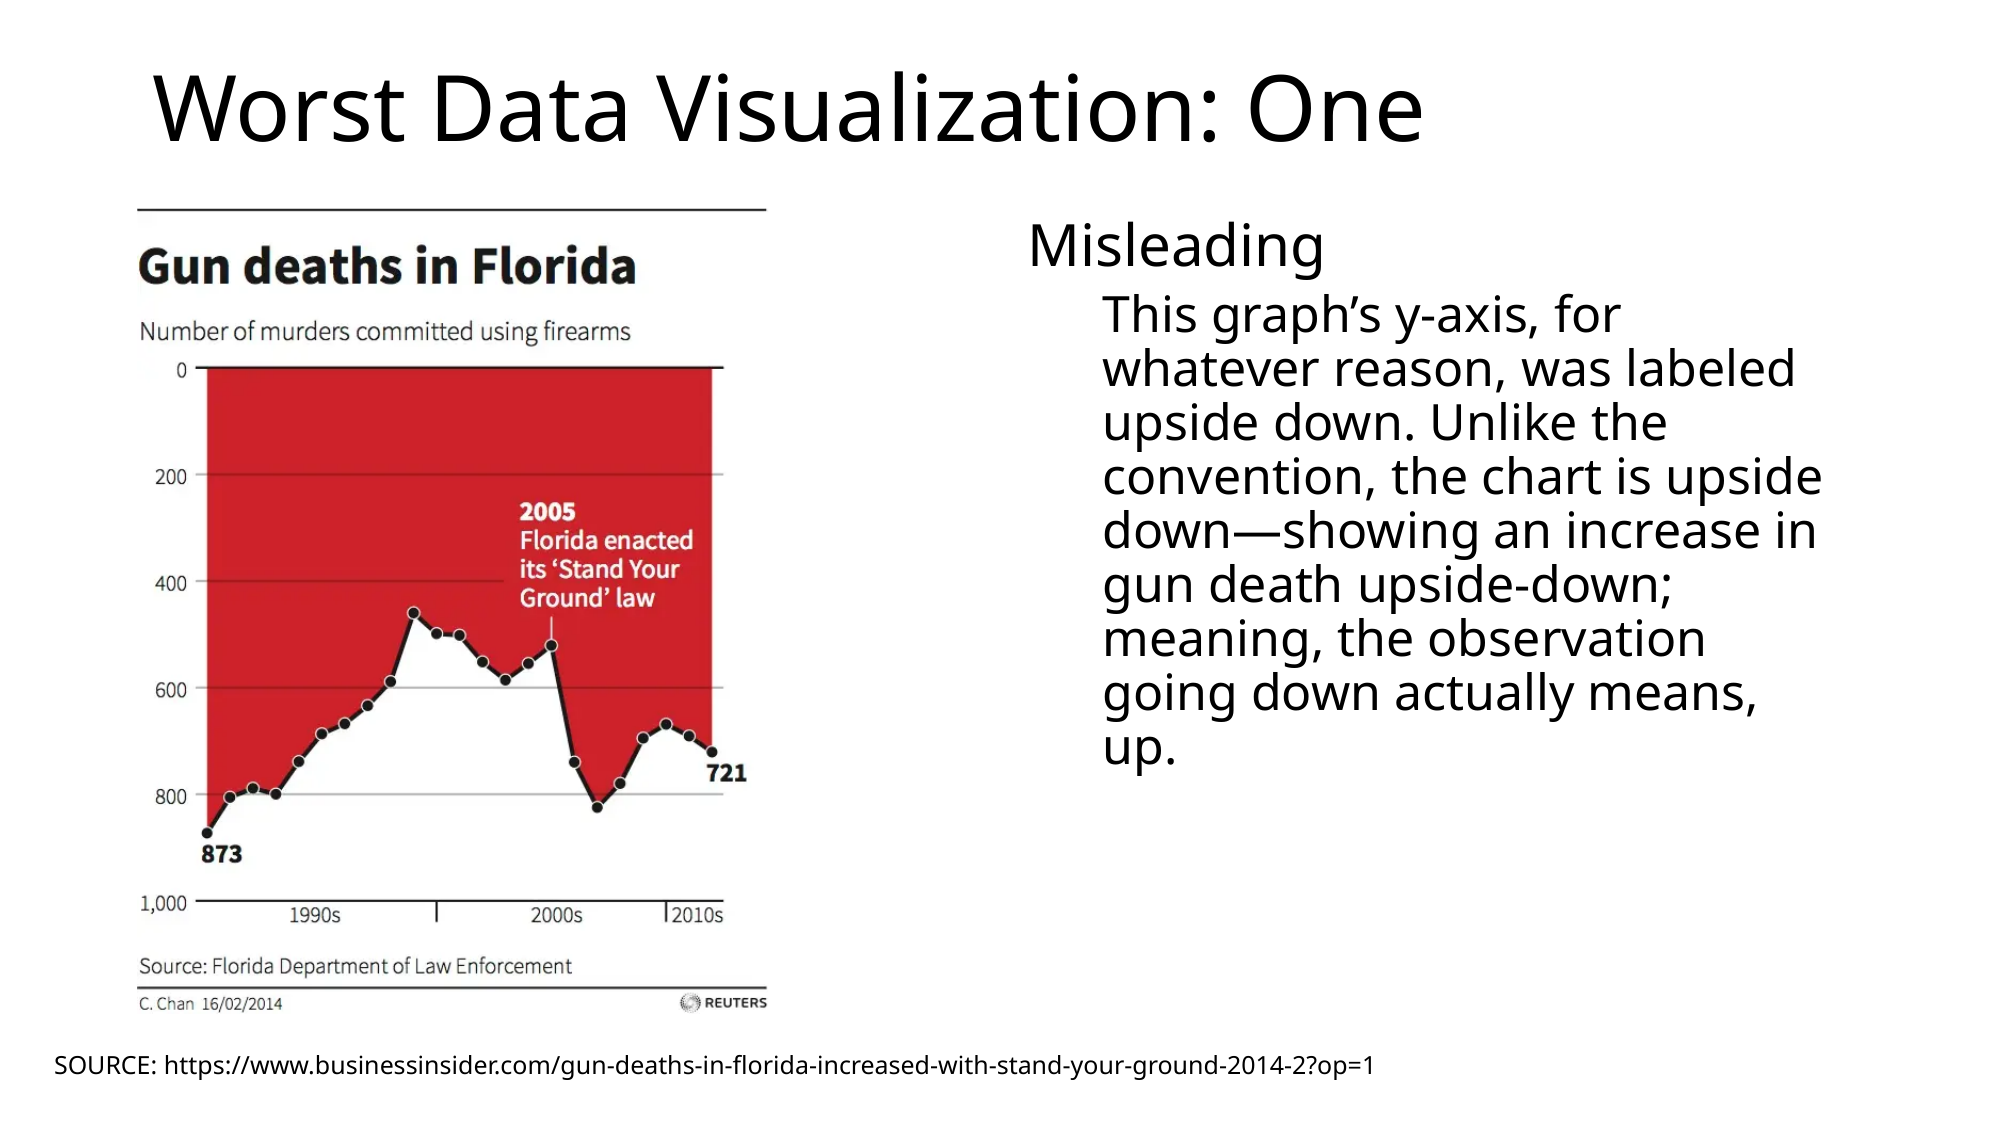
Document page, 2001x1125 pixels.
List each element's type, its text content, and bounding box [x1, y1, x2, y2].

text_box SOURCE: https://www.businessinsider.com/gun-deaths-in-florida-increased-with-stand-your-ground-2014-2?op=1 [39, 1042, 1402, 1088]
list Misleading This graph’s y-axis, for whatever reason, was labeled upside down. Unlike the convention, the chart is upside down—showing an increase in gun death upside-down; meaning, the observation going down actually means, up. [1012, 208, 1863, 1014]
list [137, 208, 781, 1014]
title Worst Data Visualization: One [137, 44, 1863, 180]
